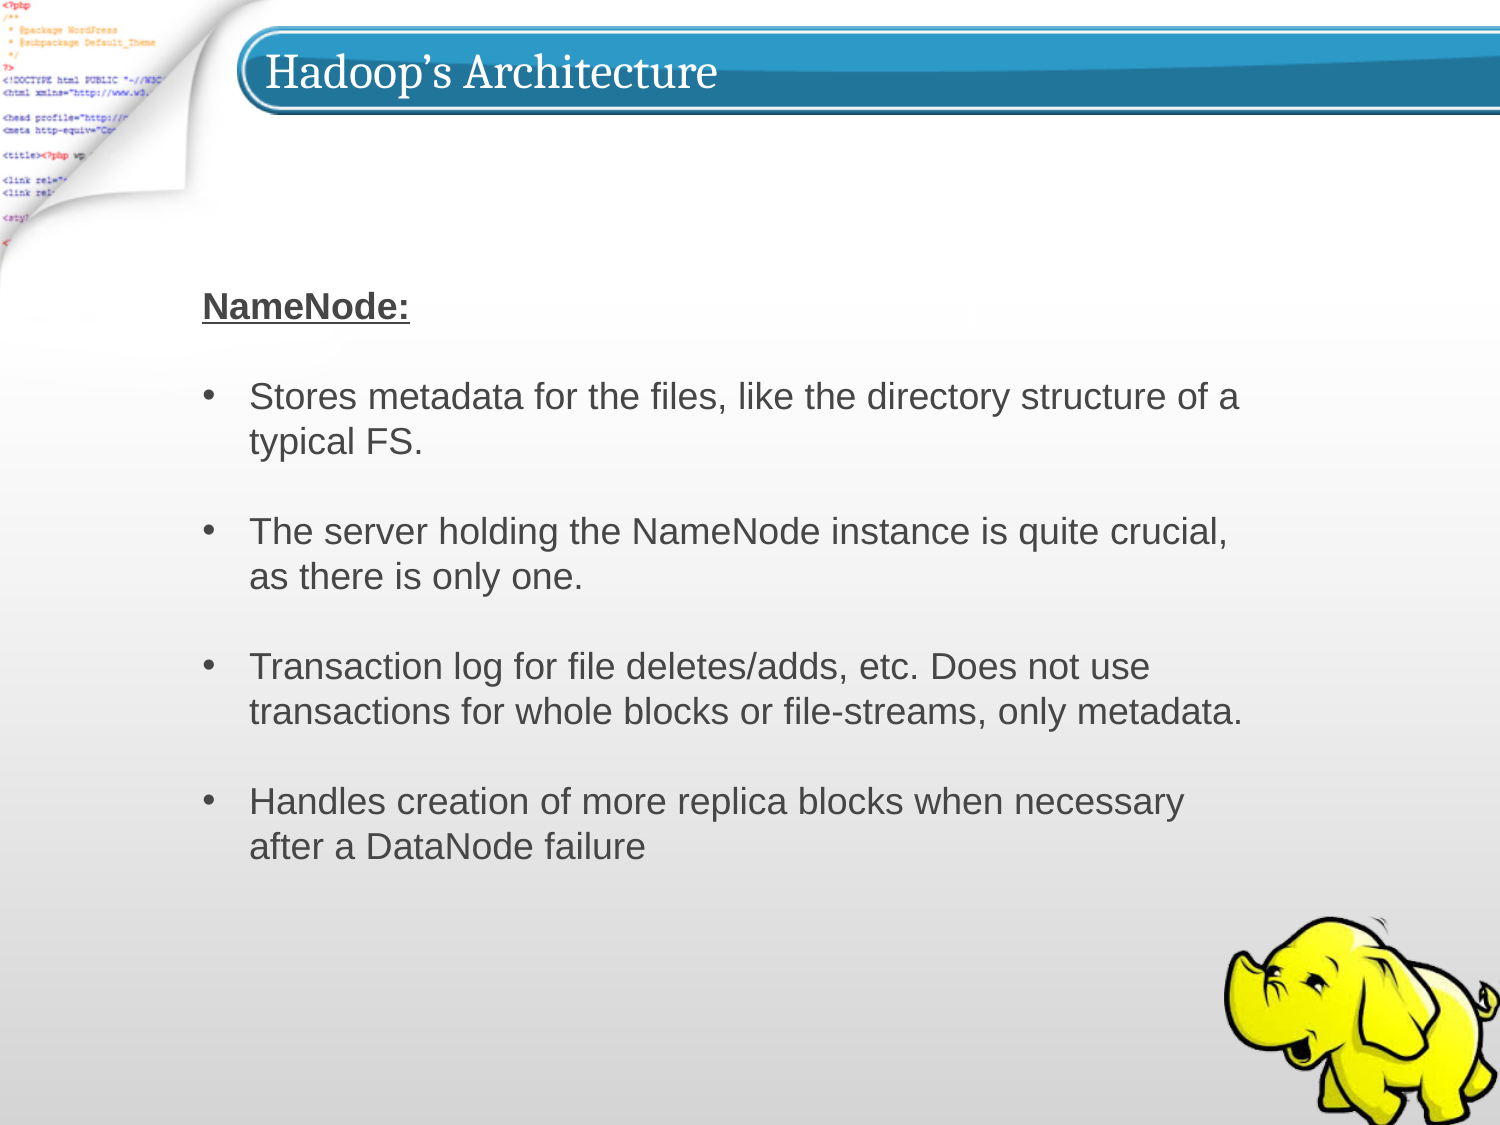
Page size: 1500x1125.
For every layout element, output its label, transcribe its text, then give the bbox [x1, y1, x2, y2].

picture [0, 0, 1500, 1125]
text_box NameNode: Stores metadata for the files, like the directory structure of a typical FS. The server holding the NameNode instance is quite crucial, as there is only one. Transaction log for file deletes/adds, etc. Does not use transactions for whole blocks or file-streams, only metadata. Handles creation of more replica blocks when necessary after a DataNode failure [187, 274, 1275, 920]
